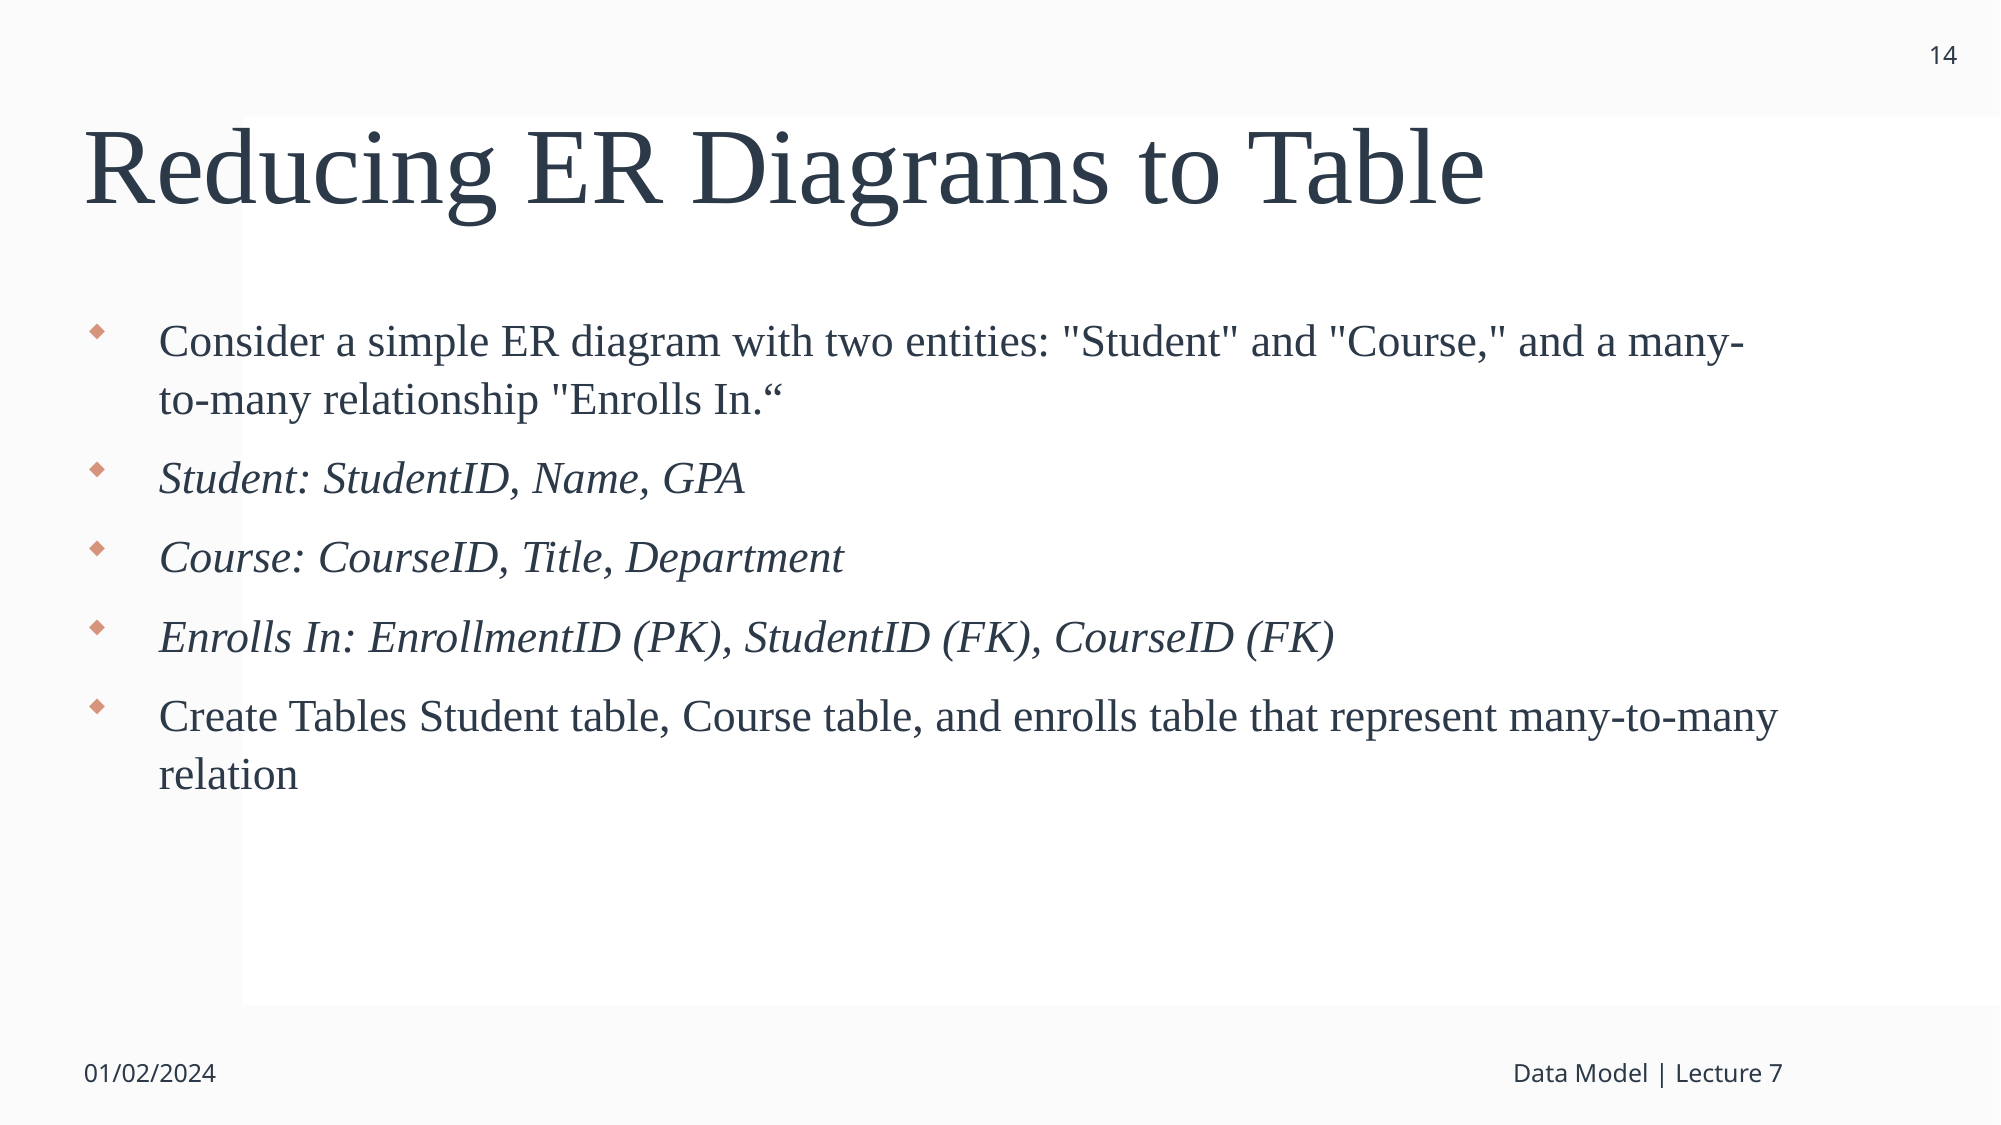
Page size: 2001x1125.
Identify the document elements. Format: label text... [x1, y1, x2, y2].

title Reducing ER Diagrams to Table [68, 59, 1799, 278]
slide_number 14 [1886, 0, 2000, 113]
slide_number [68, 1020, 519, 1125]
footer Data Model | Lecture 7 [618, 1020, 1799, 1125]
list Consider a simple ER diagram with two entities: "Student" and "Course," and a many-to-many relationship "Enrolls In.“ Student: StudentID, Name, GPA Course: CourseID, Title, Department Enrolls In: EnrollmentID (PK), StudentID (FK), CourseID (FK) Create Tables Student table, Course table, and enrolls table that represent many-to-many relation [68, 299, 1799, 990]
